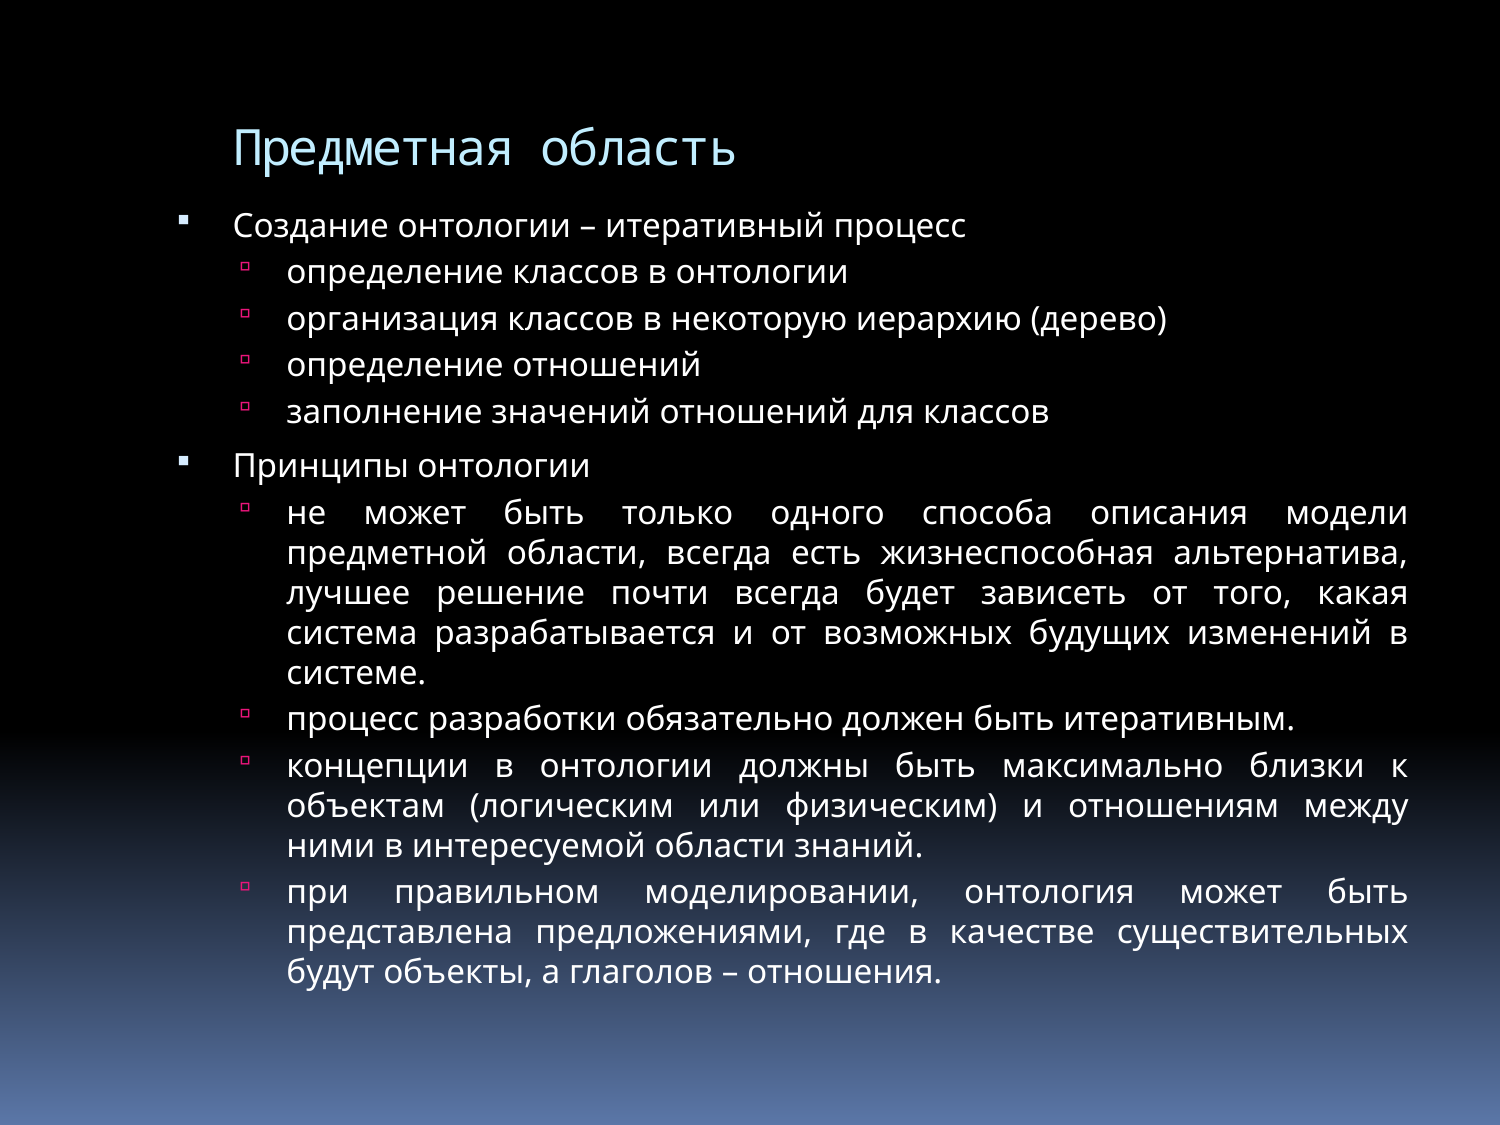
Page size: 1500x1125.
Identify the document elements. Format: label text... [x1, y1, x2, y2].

list Создание онтологии – итеративный процесс определение классов в онтологии организация классов в некоторую иерархию (дерево) определение отношений заполнение значений отношений для классов Принципы онтологии не может быть только одного способа описания модели предметной области, всегда есть жизнеспособная альтернатива, лучшее решение почти всегда будет зависеть от того, какая система разрабатывается и от возможных будущих изменений в системе. процесс разработки обязательно должен быть итеративным. концепции в онтологии должны быть максимально близки к объектам (логическим или физическим) и отношениям между ними в интересуемой области знаний. при правильном моделировании, онтология может быть представлена предложениями, где в качестве существительных будут объекты, а глаголов – отношения. [150, 196, 1425, 1019]
title Предметная область [218, 107, 1425, 196]
